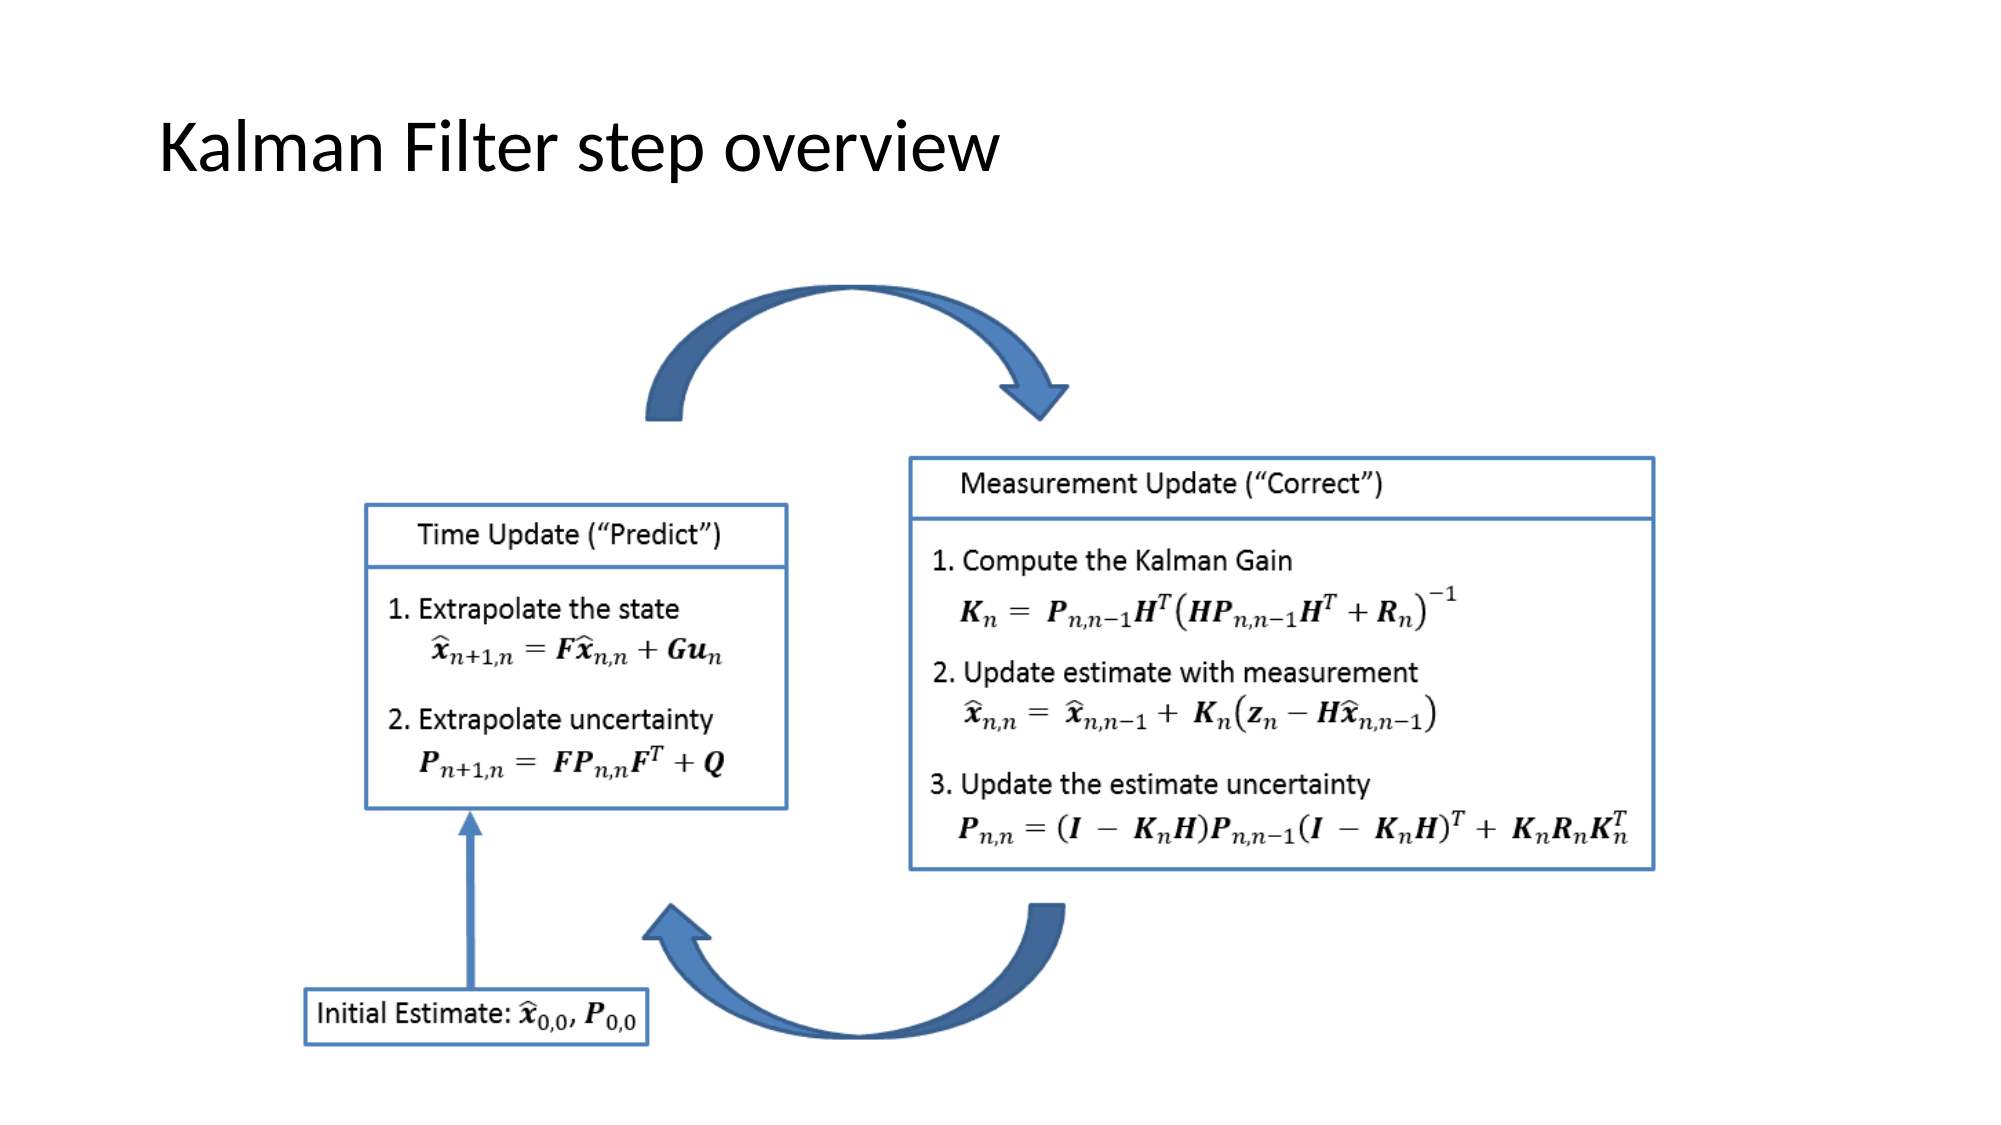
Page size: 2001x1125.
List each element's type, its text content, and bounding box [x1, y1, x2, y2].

picture [254, 274, 1675, 1066]
text_box Kalman Filter step overview [145, 88, 1159, 194]
